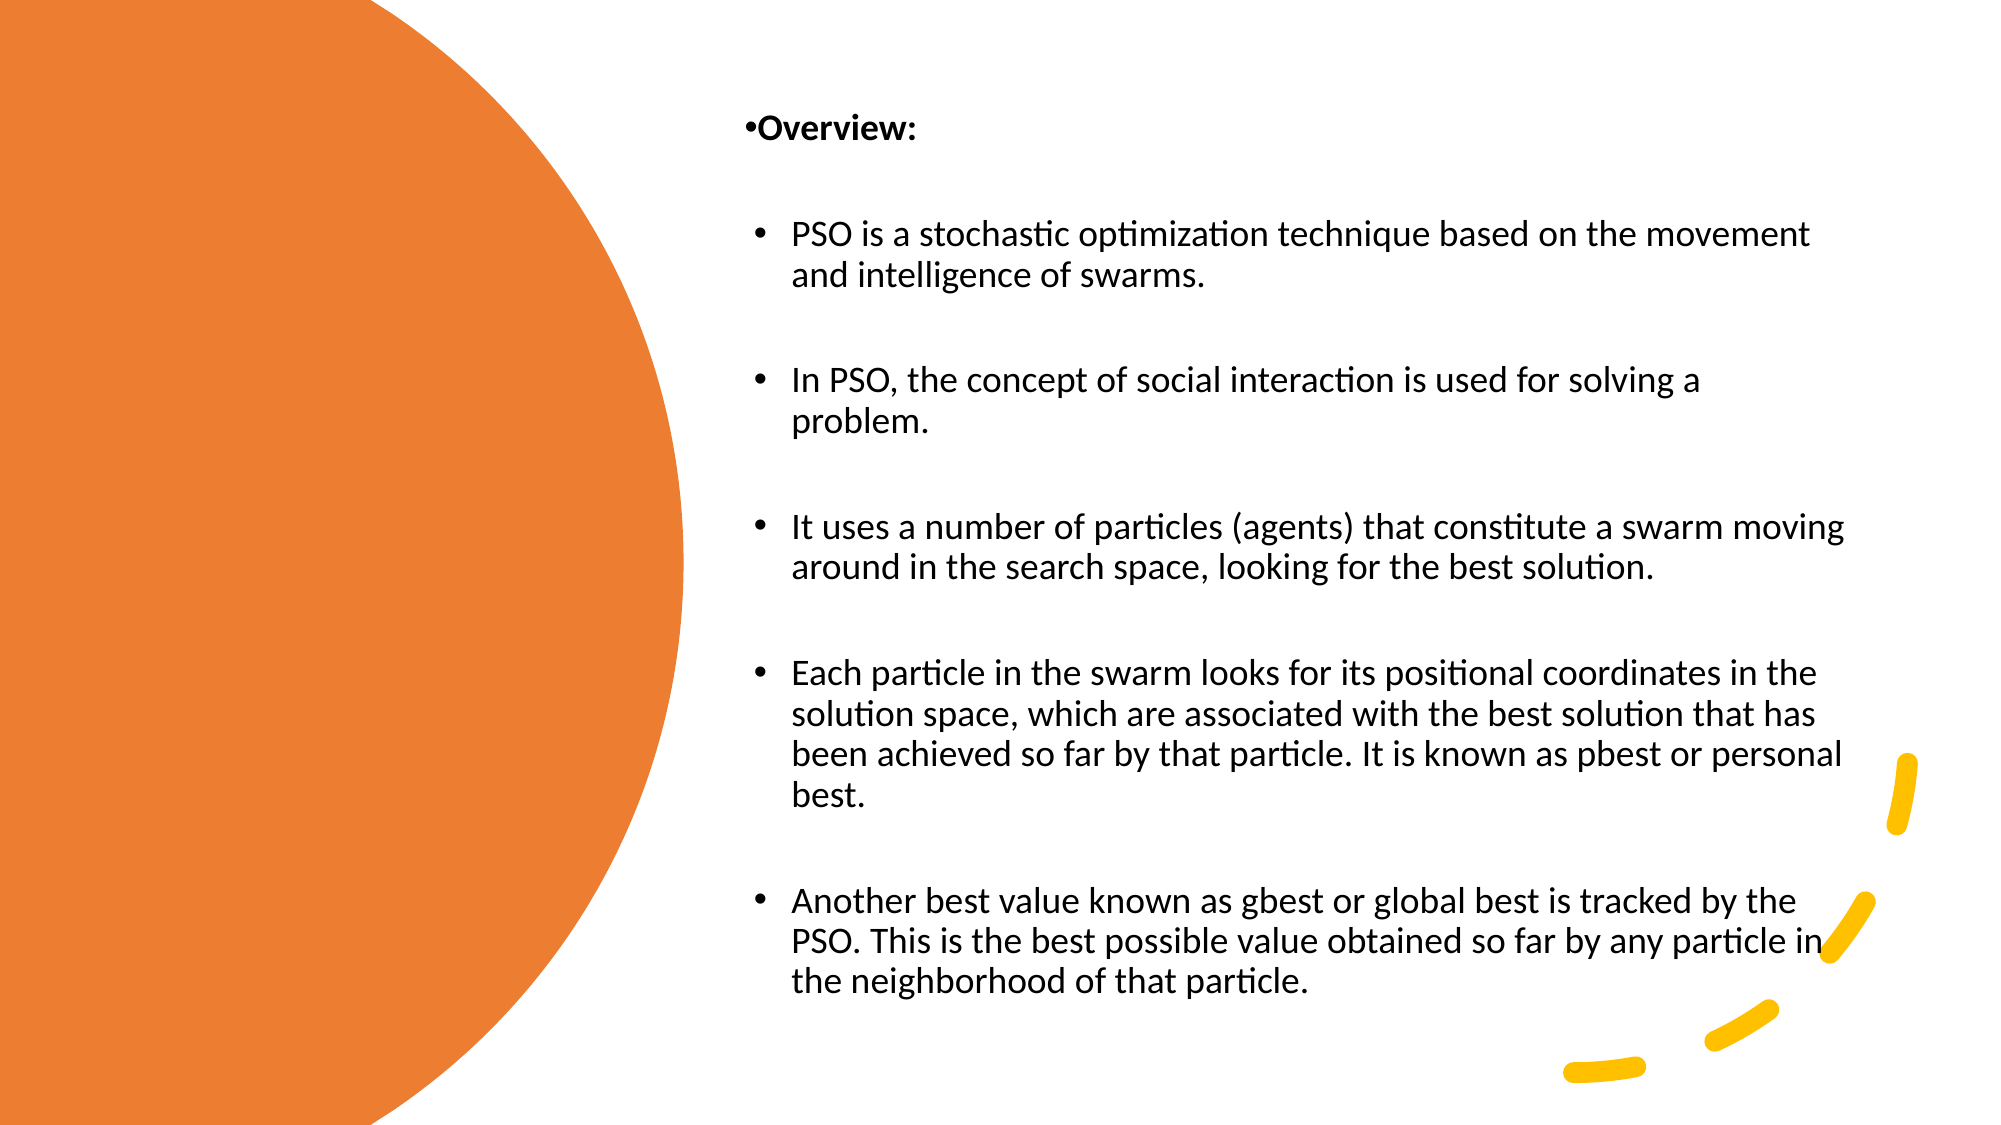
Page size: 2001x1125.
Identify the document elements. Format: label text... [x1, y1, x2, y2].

text_box [0, 0, 685, 1125]
text_box [1572, 1014, 1764, 1074]
text_box [1863, 737, 1909, 907]
text_box Overview: PSO is a stochastic optimization technique based on the movement and intelligence of swarms. In PSO, the concept of social interaction is used for solving a problem. It uses a number of particles (agents) that constitute a swarm moving around in the search space, looking for the best solution. Each particle in the swarm looks for its positional coordinates in the solution space, which are associated with the best solution that has been achieved so far by that particle. It is known as pbest or personal best. Another best value known as gbest or global best is tracked by the PSO. This is the best possible value obtained so far by any particle in the neighborhood of that particle. [729, 96, 1863, 1014]
text_box [374, 0, 2000, 1125]
